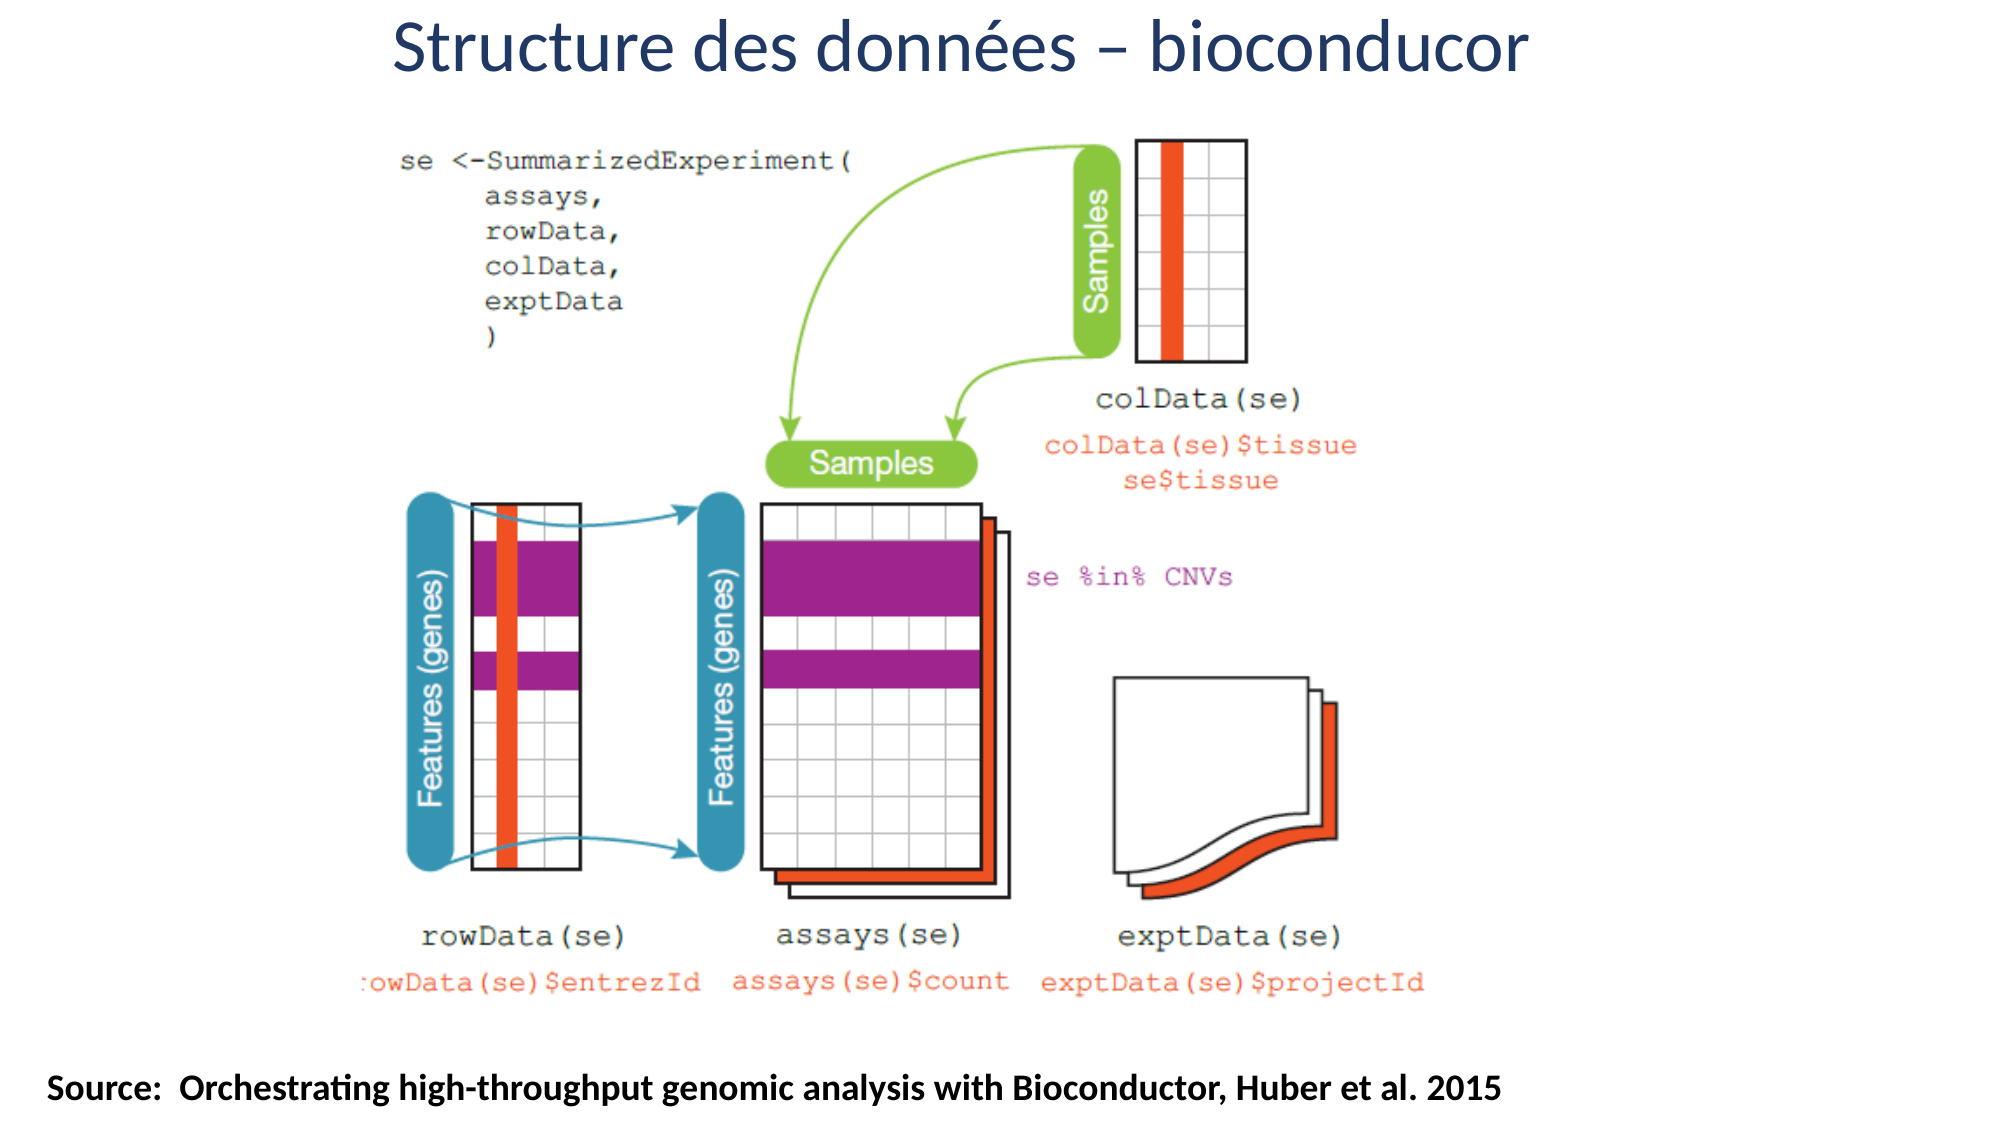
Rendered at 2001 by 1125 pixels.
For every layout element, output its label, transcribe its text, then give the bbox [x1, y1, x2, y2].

text_box Structure des données – bioconducor [0, 0, 1940, 95]
picture [361, 134, 1447, 1017]
text_box Source: Orchestrating high-throughput genomic analysis with Bioconductor, Huber et al. 2015 [32, 1055, 1524, 1115]
